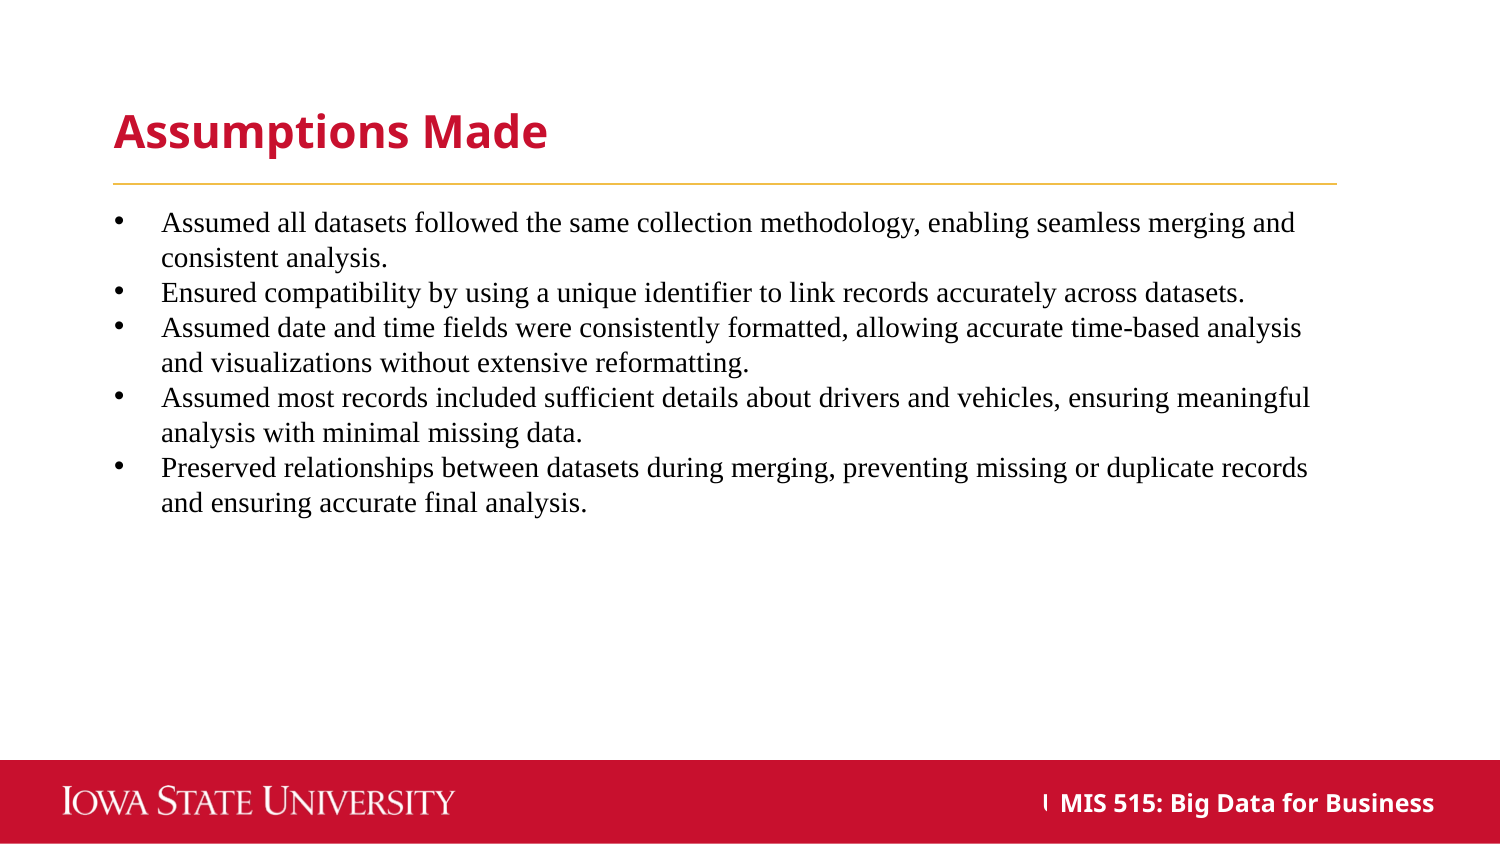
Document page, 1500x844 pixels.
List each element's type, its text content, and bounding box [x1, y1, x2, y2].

text_box MIS 515: Big Data for Business [707, 780, 1450, 827]
picture [62, 785, 456, 818]
text_box Assumed all datasets followed the same collection methodology, enabling seamless merging and consistent analysis. Ensured compatibility by using a unique identifier to link records accurately across datasets. Assumed date and time fields were consistently formatted, allowing accurate time-based analysis and visualizations without extensive reformatting. Assumed most records included sufficient details about drivers and vehicles, ensuring meaningful analysis with minimal missing data. Preserved relationships between datasets during merging, preventing missing or duplicate records and ensuring accurate final analysis. [99, 195, 1363, 561]
text_box Assumptions Made [99, 95, 937, 166]
